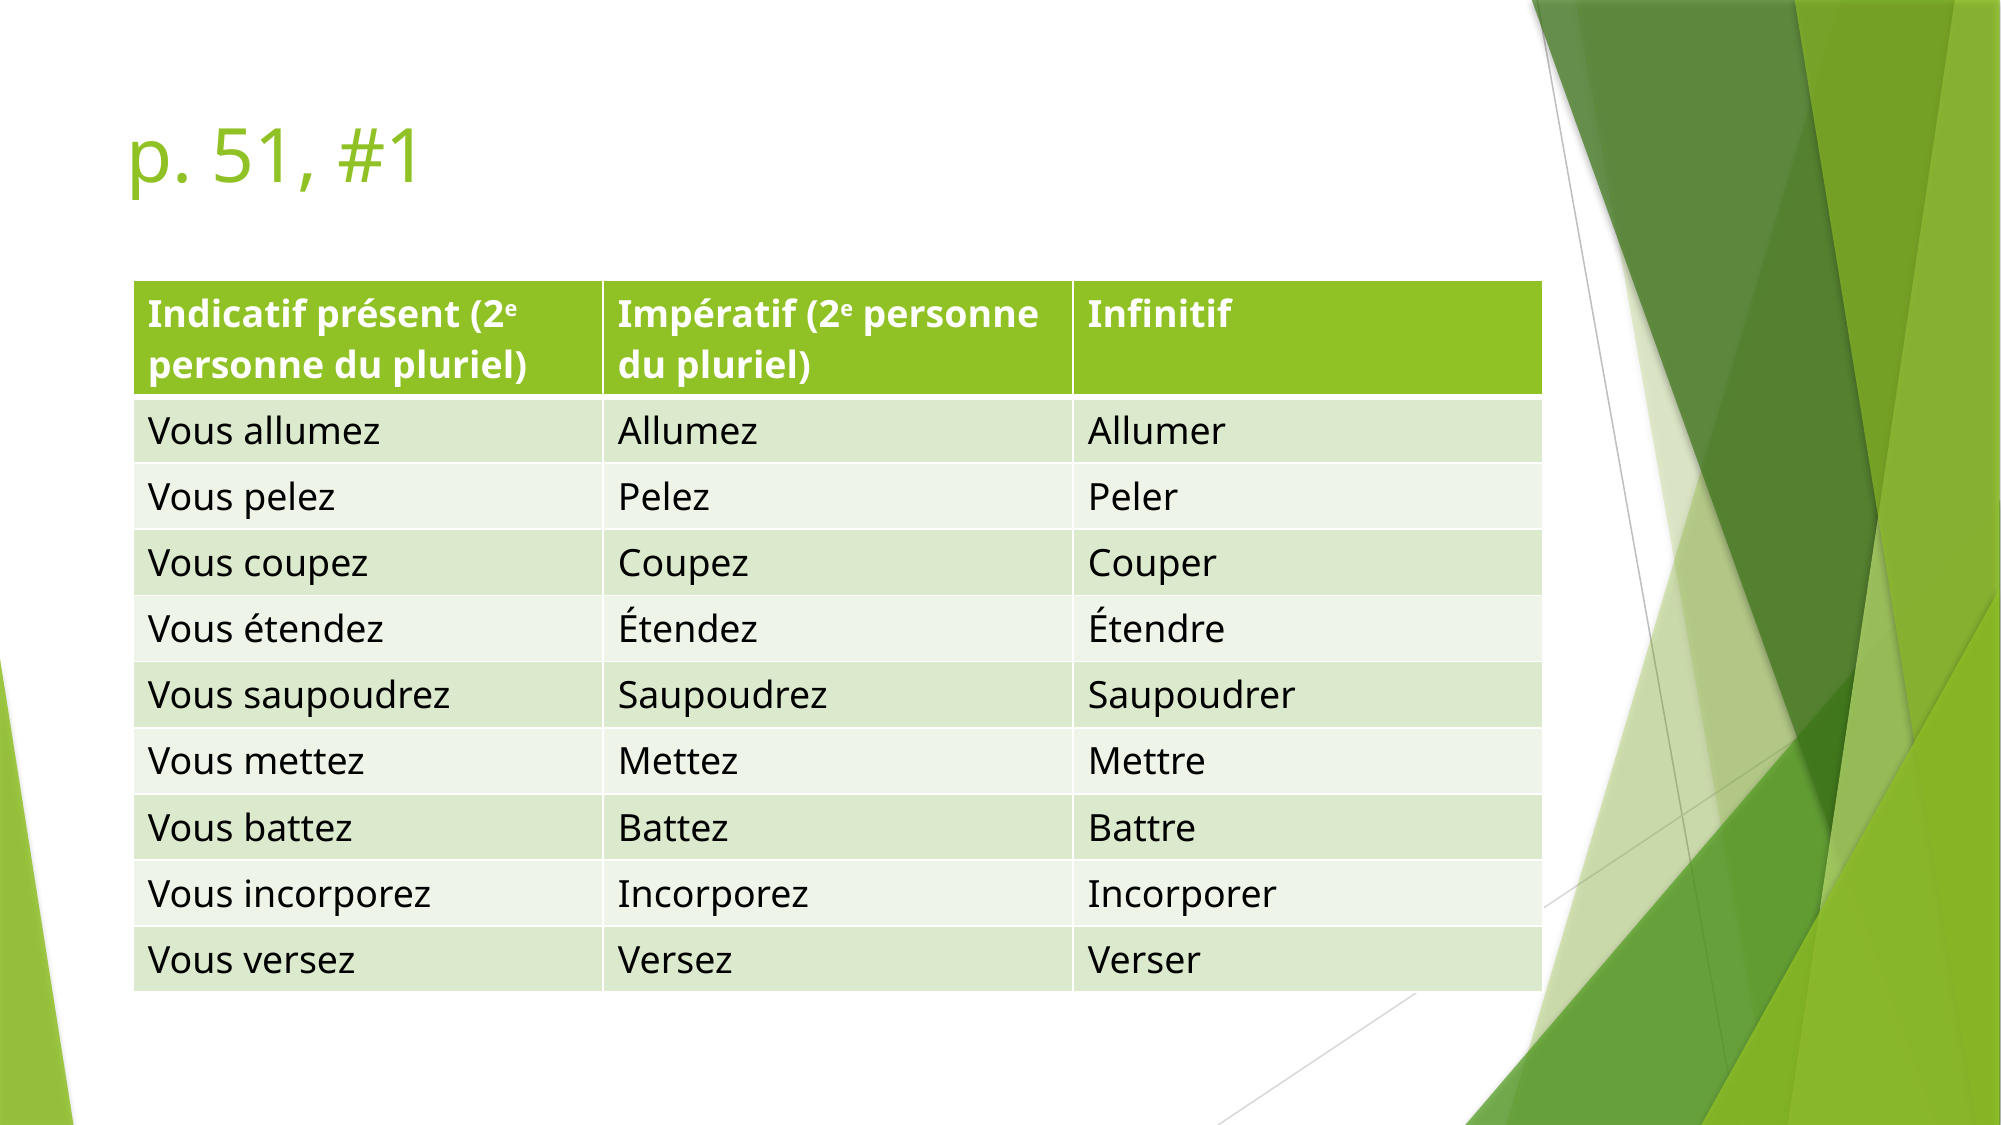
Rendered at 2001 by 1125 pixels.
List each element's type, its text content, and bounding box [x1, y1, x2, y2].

table_cell Vous battez [134, 795, 602, 859]
table_cell Vous saupoudrez [134, 662, 602, 727]
table_cell Vous mettez [134, 729, 602, 793]
table_cell Battez [604, 795, 1072, 859]
table_cell Vous incorporez [134, 861, 602, 925]
table_cell Versez [604, 927, 1072, 991]
table_header Infinitif [1074, 281, 1542, 394]
table_cell Saupoudrez [604, 662, 1072, 727]
table_header Indicatif présent (2e personne du pluriel) [134, 281, 602, 394]
table_cell Vous pelez [134, 464, 602, 528]
table_cell Vous versez [134, 927, 602, 991]
title p. 51, #1 [111, 99, 1522, 317]
table_cell Battre [1074, 795, 1542, 859]
table_cell Saupoudrer [1074, 662, 1542, 727]
table_cell Vous étendez [134, 596, 602, 661]
table_cell Verser [1074, 927, 1542, 991]
table_header Impératif (2e personne du pluriel) [604, 281, 1072, 394]
table_cell Peler [1074, 464, 1542, 528]
table_cell Mettez [604, 729, 1072, 793]
table_cell Étendez [604, 596, 1072, 661]
table_cell Allumer [1074, 400, 1542, 462]
table_cell Pelez [604, 464, 1072, 528]
table_cell Étendre [1074, 596, 1542, 661]
table_cell Vous coupez [134, 530, 602, 595]
table_cell Incorporez [604, 861, 1072, 925]
table_cell Couper [1074, 530, 1542, 595]
table_cell Vous allumez [134, 400, 602, 462]
table_cell Allumez [604, 400, 1072, 462]
table_cell Mettre [1074, 729, 1542, 793]
table_cell Coupez [604, 530, 1072, 595]
table_cell Incorporer [1074, 861, 1542, 925]
